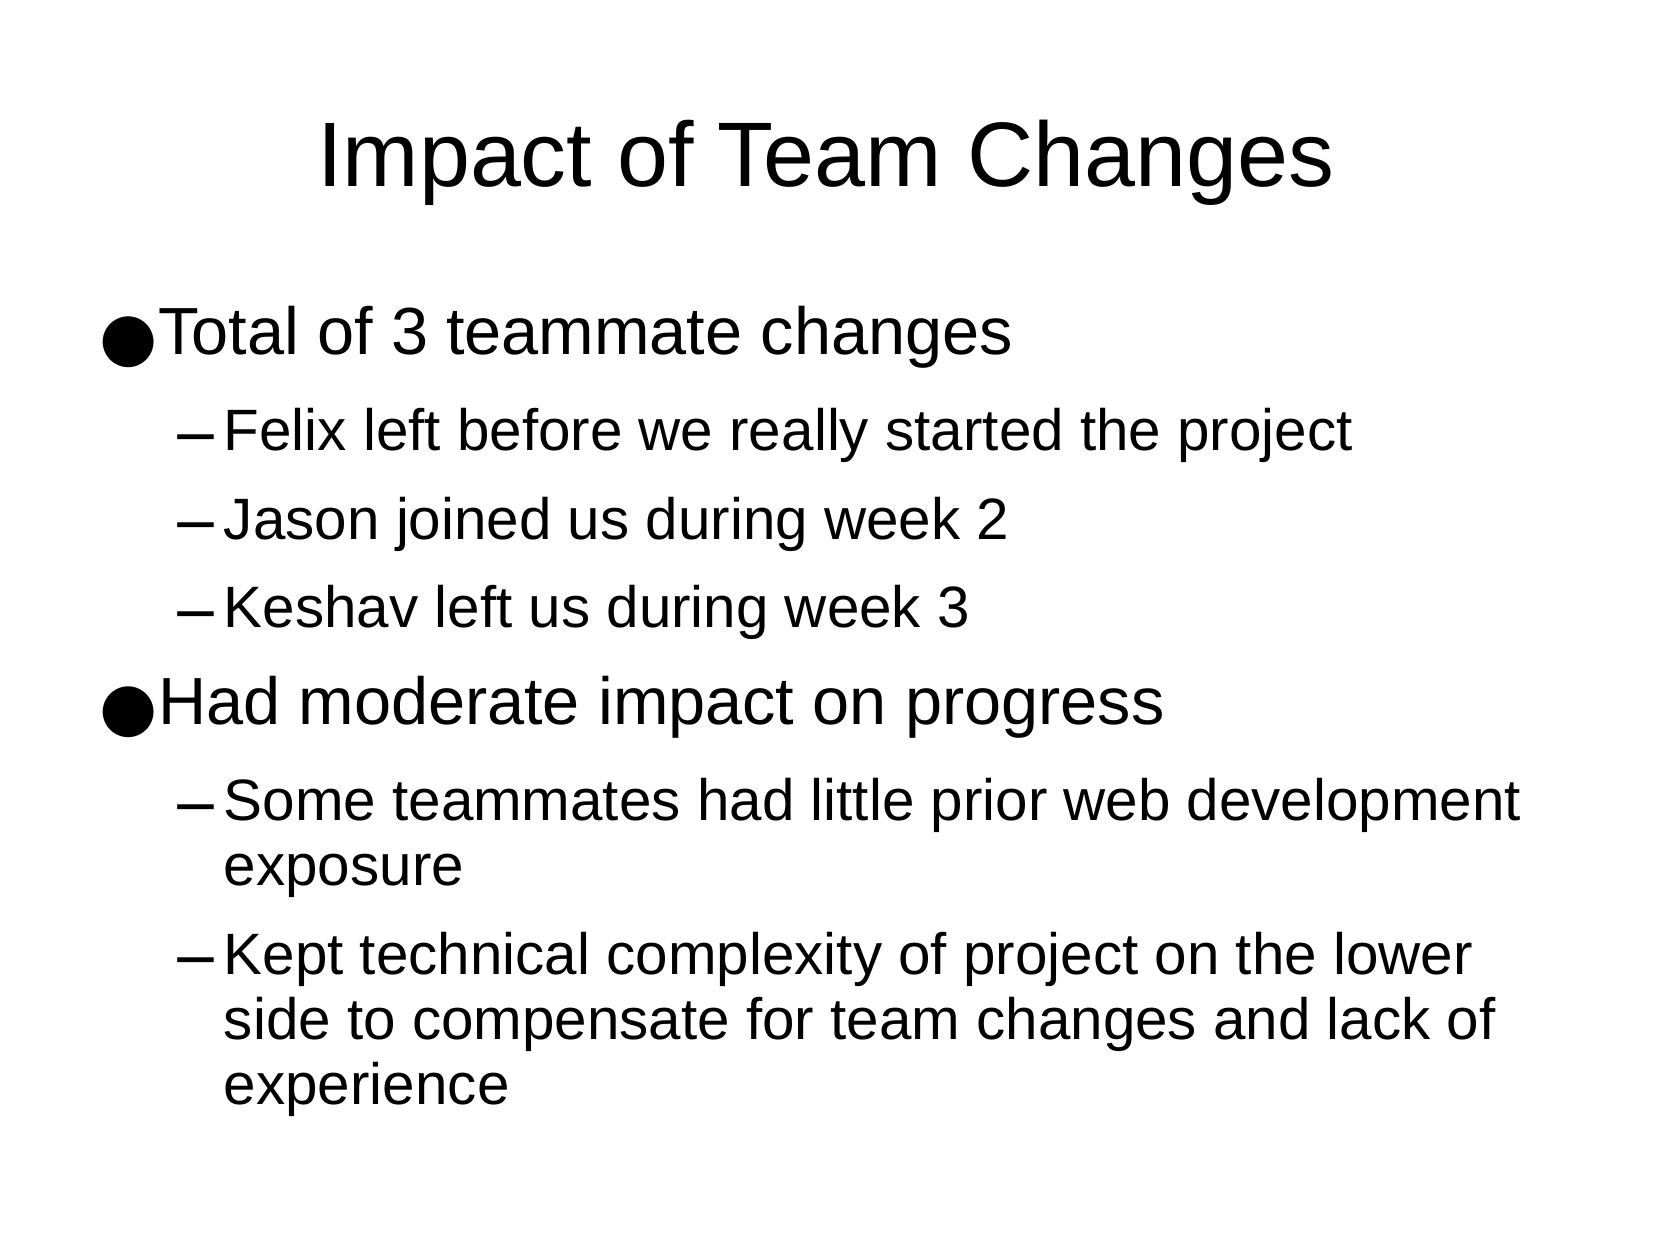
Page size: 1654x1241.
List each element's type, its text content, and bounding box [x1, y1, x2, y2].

title Impact of Team Changes [82, 49, 1571, 257]
list Total of 3 teammate changes Felix left before we really started the project Jason joined us during week 2 Keshav left us during week 3 Had moderate impact on progress Some teammates had little prior web development exposure Kept technical complexity of project on the lower side to compensate for team changes and lack of experience [82, 290, 1571, 1109]
